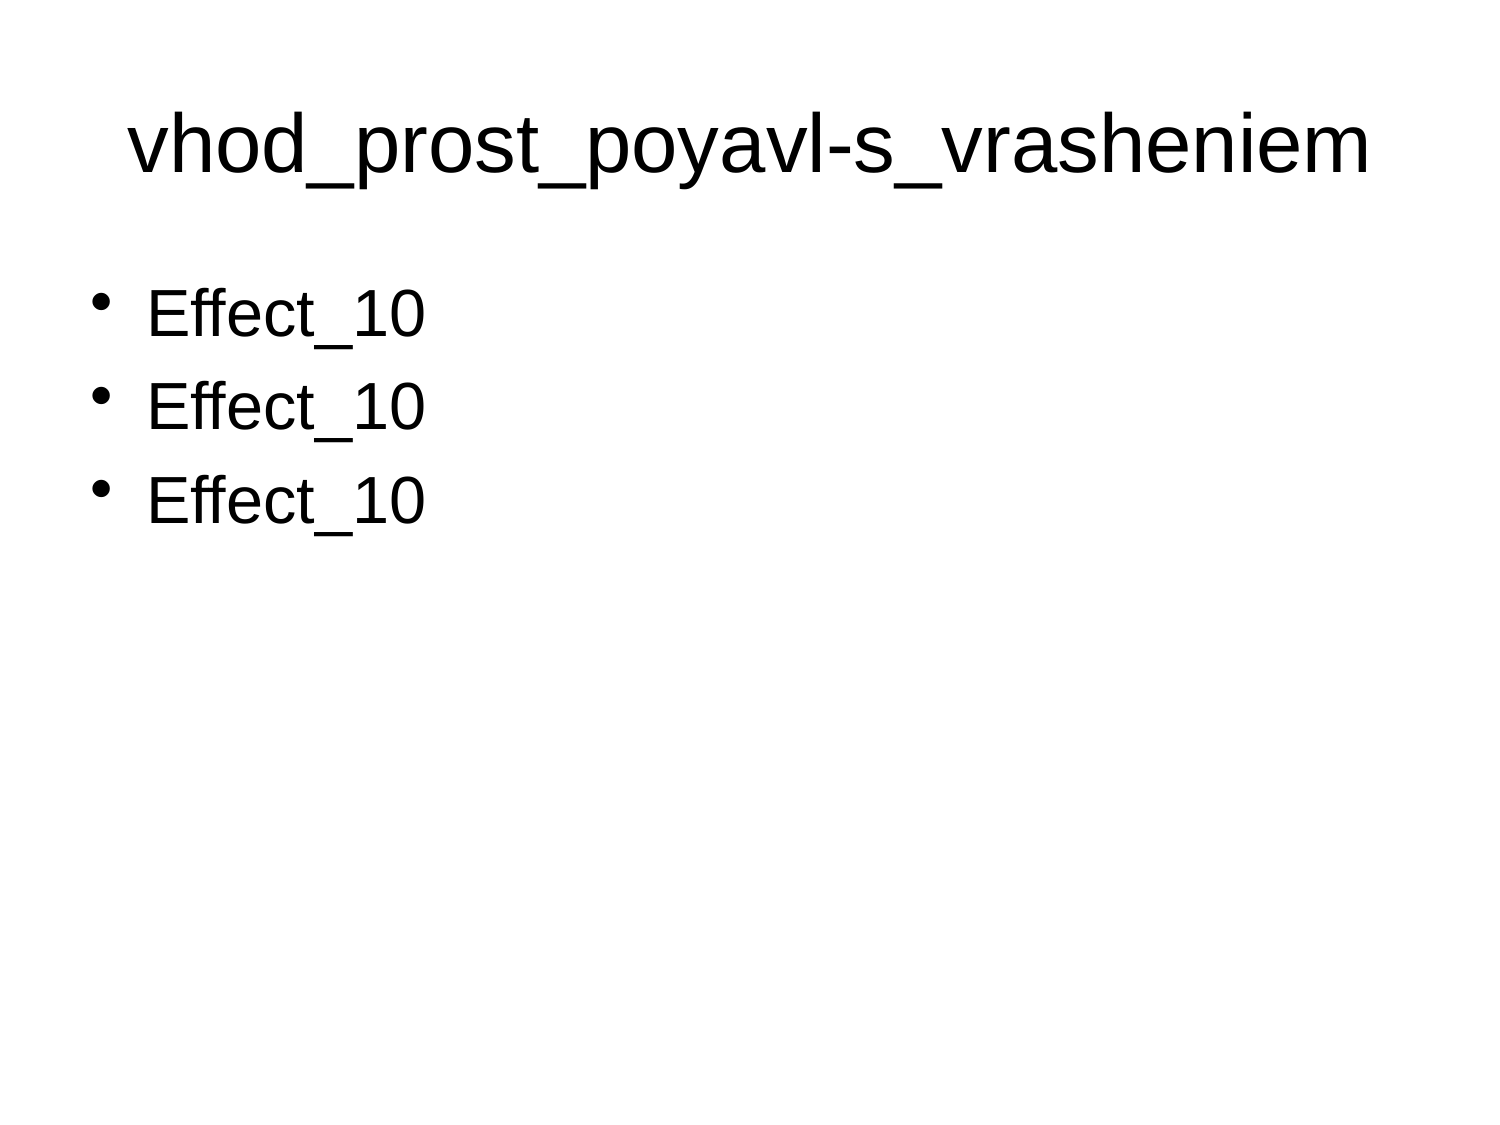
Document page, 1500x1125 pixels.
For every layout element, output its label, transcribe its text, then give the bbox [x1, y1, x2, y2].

title vhod_prost_poyavl-s_vrasheniem [74, 44, 1426, 233]
list Effect_10 Effect_10 Effect_10 [74, 262, 1426, 1006]
